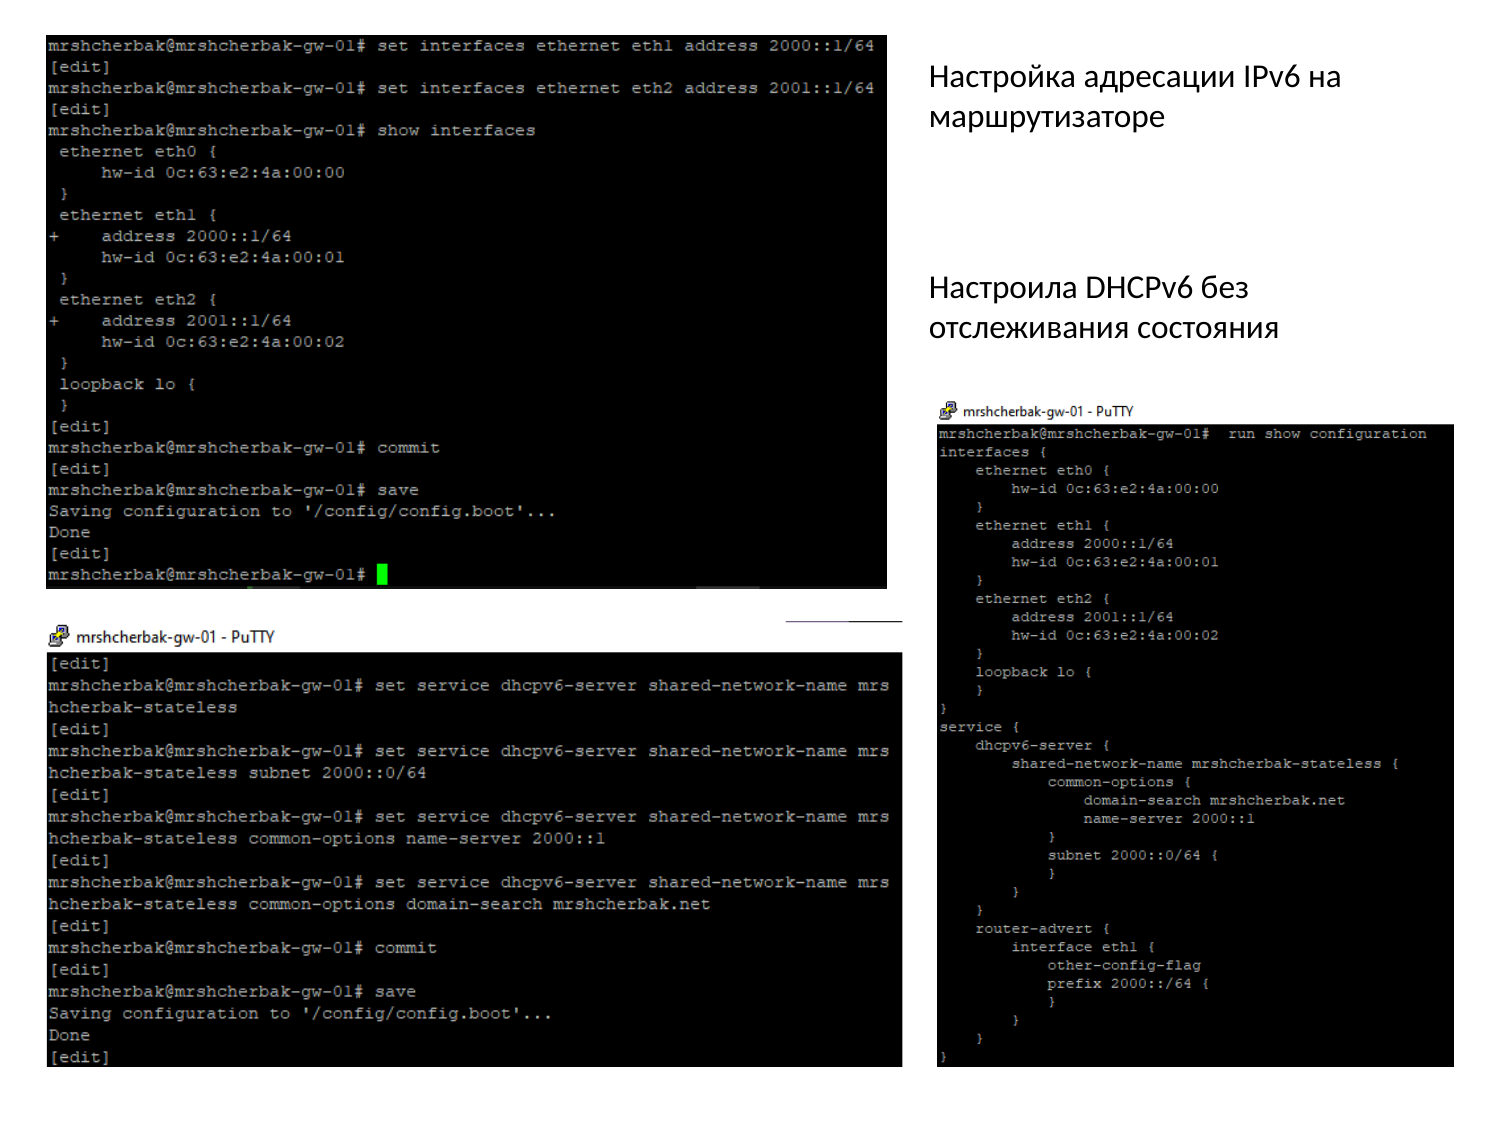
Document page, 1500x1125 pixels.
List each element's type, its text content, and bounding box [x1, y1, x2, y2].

text_box Настройка адресации IPv6 на маршрутизаторе [913, 46, 1383, 142]
picture [937, 398, 1454, 1067]
text_box Настроила DHCPv6 без отслеживания состояния [914, 257, 1465, 353]
picture [46, 34, 887, 590]
picture [46, 620, 903, 1067]
